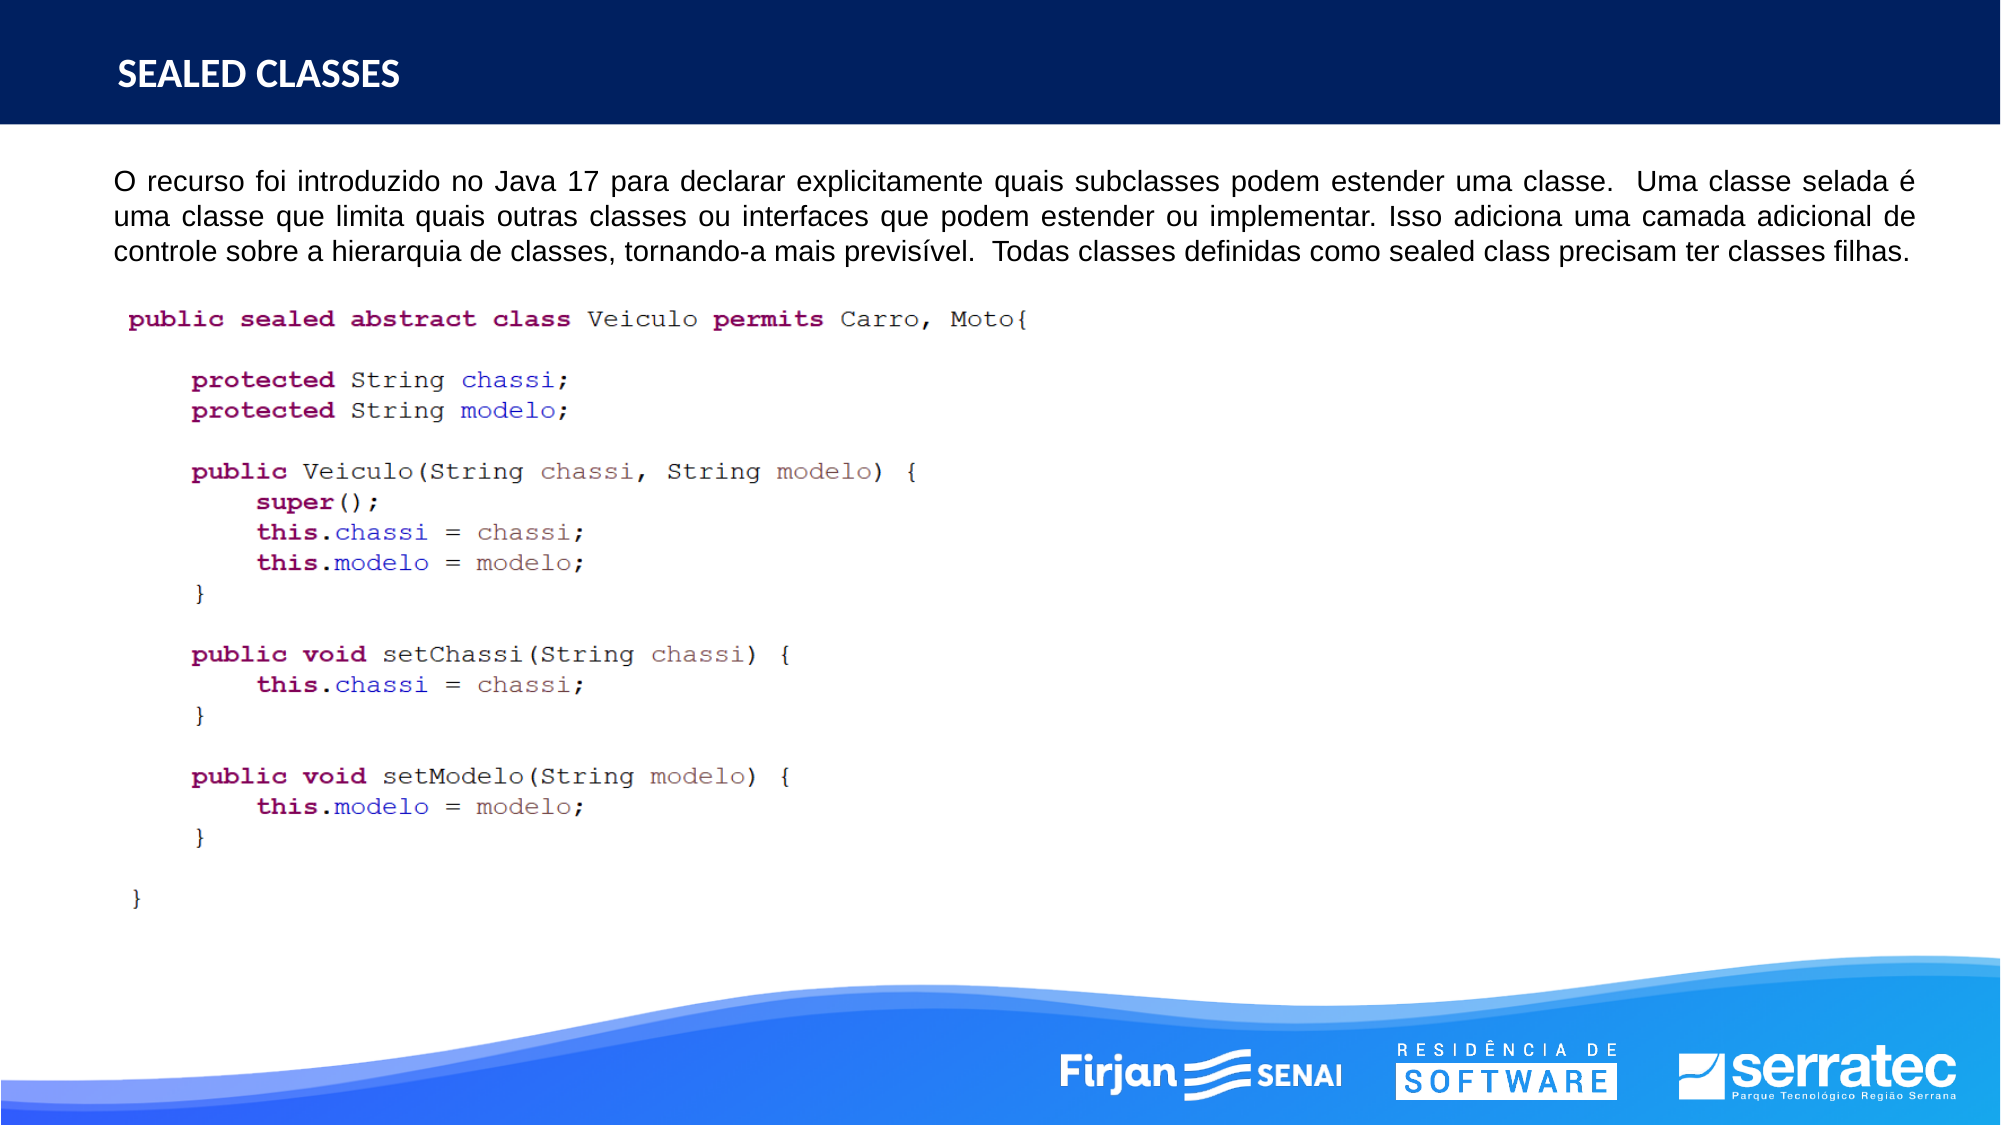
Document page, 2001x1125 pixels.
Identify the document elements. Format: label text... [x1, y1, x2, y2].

picture [1, 943, 2001, 1125]
picture [129, 305, 1029, 910]
text_box O recurso foi introduzido no Java 17 para declarar explicitamente quais subclasses podem estender uma classe. Uma classe selada é uma classe que limita quais outras classes ou interfaces que podem estender ou implementar. Isso adiciona uma camada adicional de controle sobre a hierarquia de classes, tornando-a mais previsível. Todas classes definidas como sealed class precisam ter classes filhas. [98, 154, 1934, 275]
text_box SEALED CLASSES [102, 38, 1275, 104]
